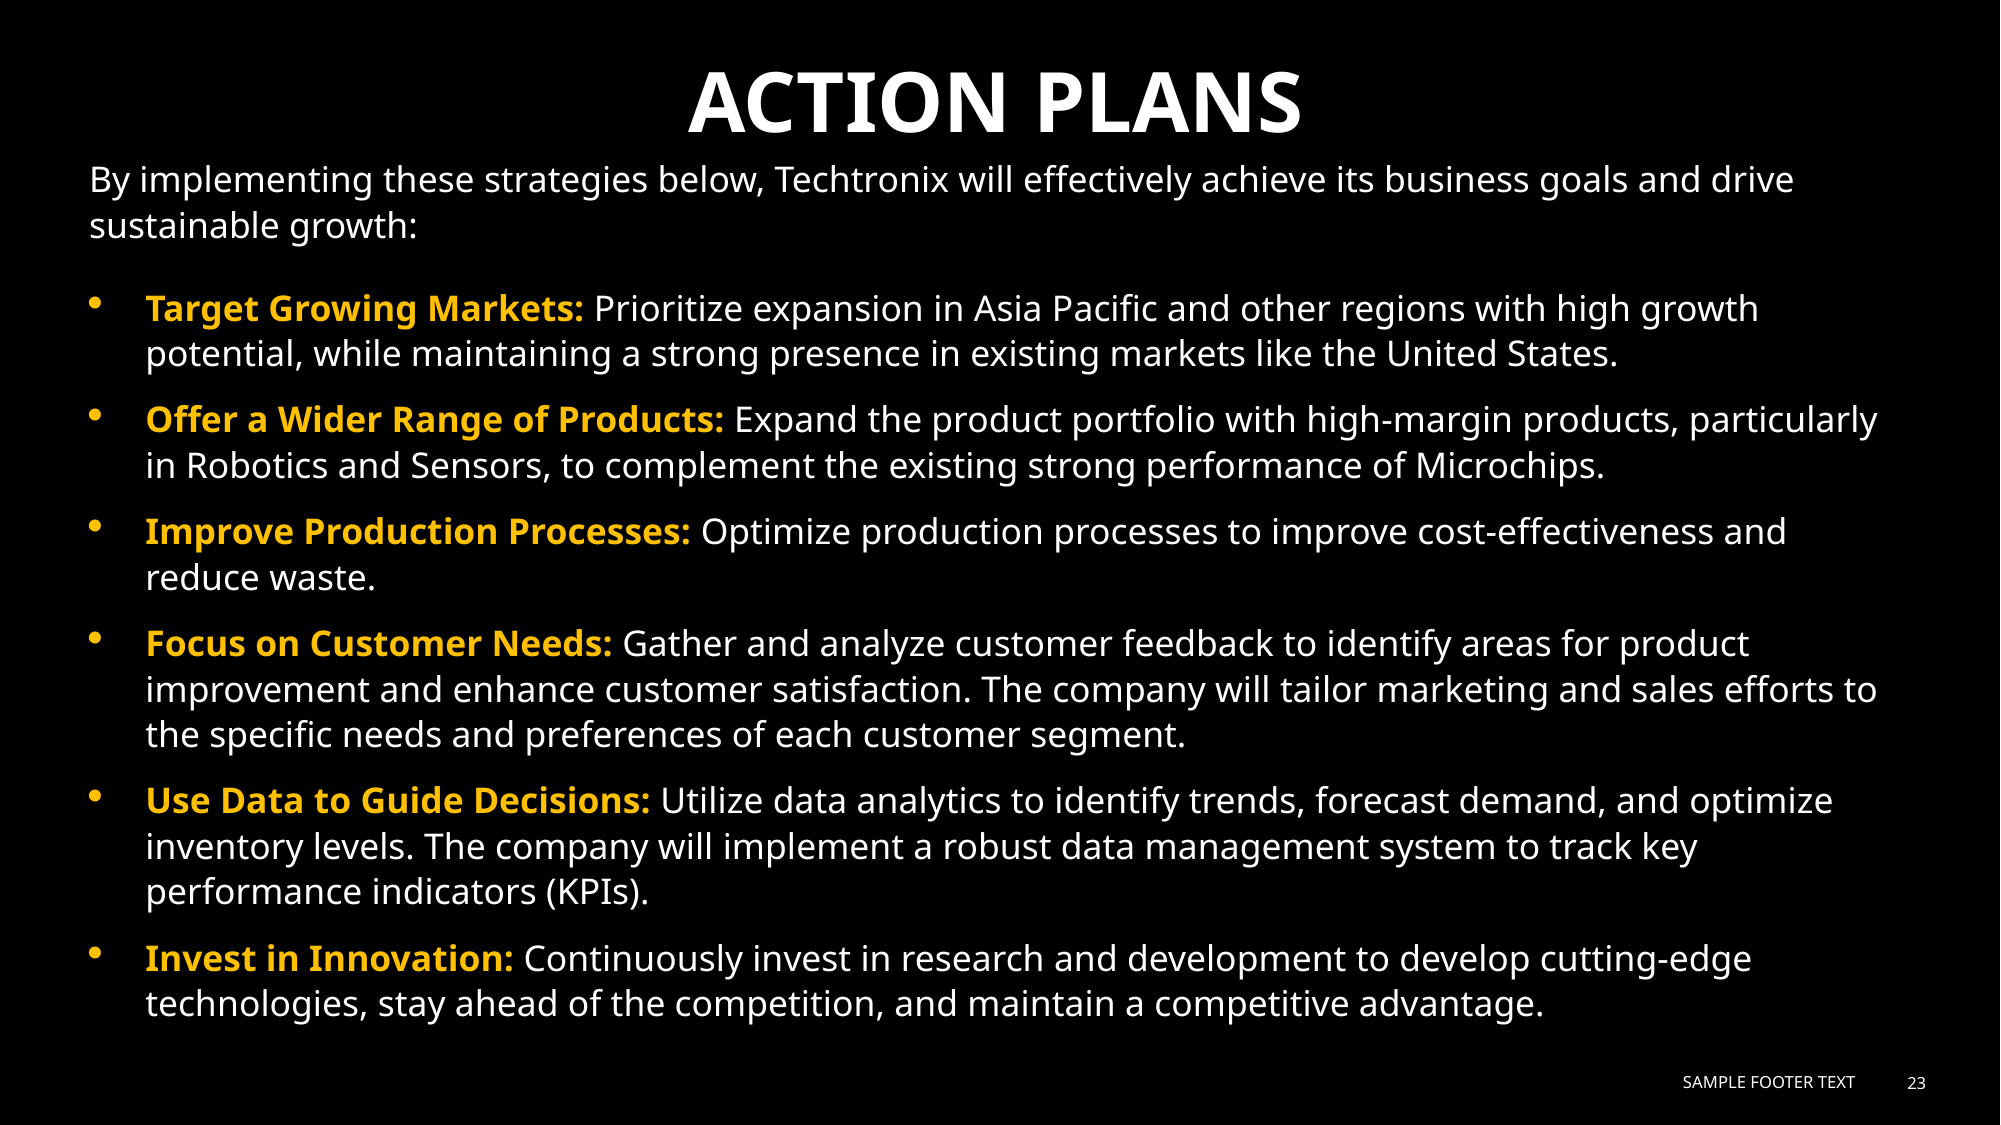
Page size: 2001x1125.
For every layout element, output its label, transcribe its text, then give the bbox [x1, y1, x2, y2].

footer Sample Footer Text [1204, 1053, 1871, 1114]
list By implementing these strategies below, Techtronix will effectively achieve its business goals and drive sustainable growth: Target Growing Markets: Prioritize expansion in Asia Pacific and other regions with high growth potential, while maintaining a strong presence in existing markets like the United States. Offer a Wider Range of Products: Expand the product portfolio with high-margin products, particularly in Robotics and Sensors, to complement the existing strong performance of Microchips. Improve Production Processes: Optimize production processes to improve cost-effectiveness and reduce waste. Focus on Customer Needs: Gather and analyze customer feedback to identify areas for product improvement and enhance customer satisfaction. The company will tailor marketing and sales efforts to the specific needs and preferences of each customer segment. Use Data to Guide Decisions: Utilize data analytics to identify trends, forecast demand, and optimize inventory levels. The company will implement a robust data management system to track key performance indicators (KPIs). Invest in Innovation: Continuously invest in research and development to develop cutting-edge technologies, stay ahead of the competition, and maintain a competitive advantage. [74, 289, 1918, 978]
title ACTION PLANS [50, 49, 1942, 162]
slide_number 23 [1870, 1054, 1942, 1114]
